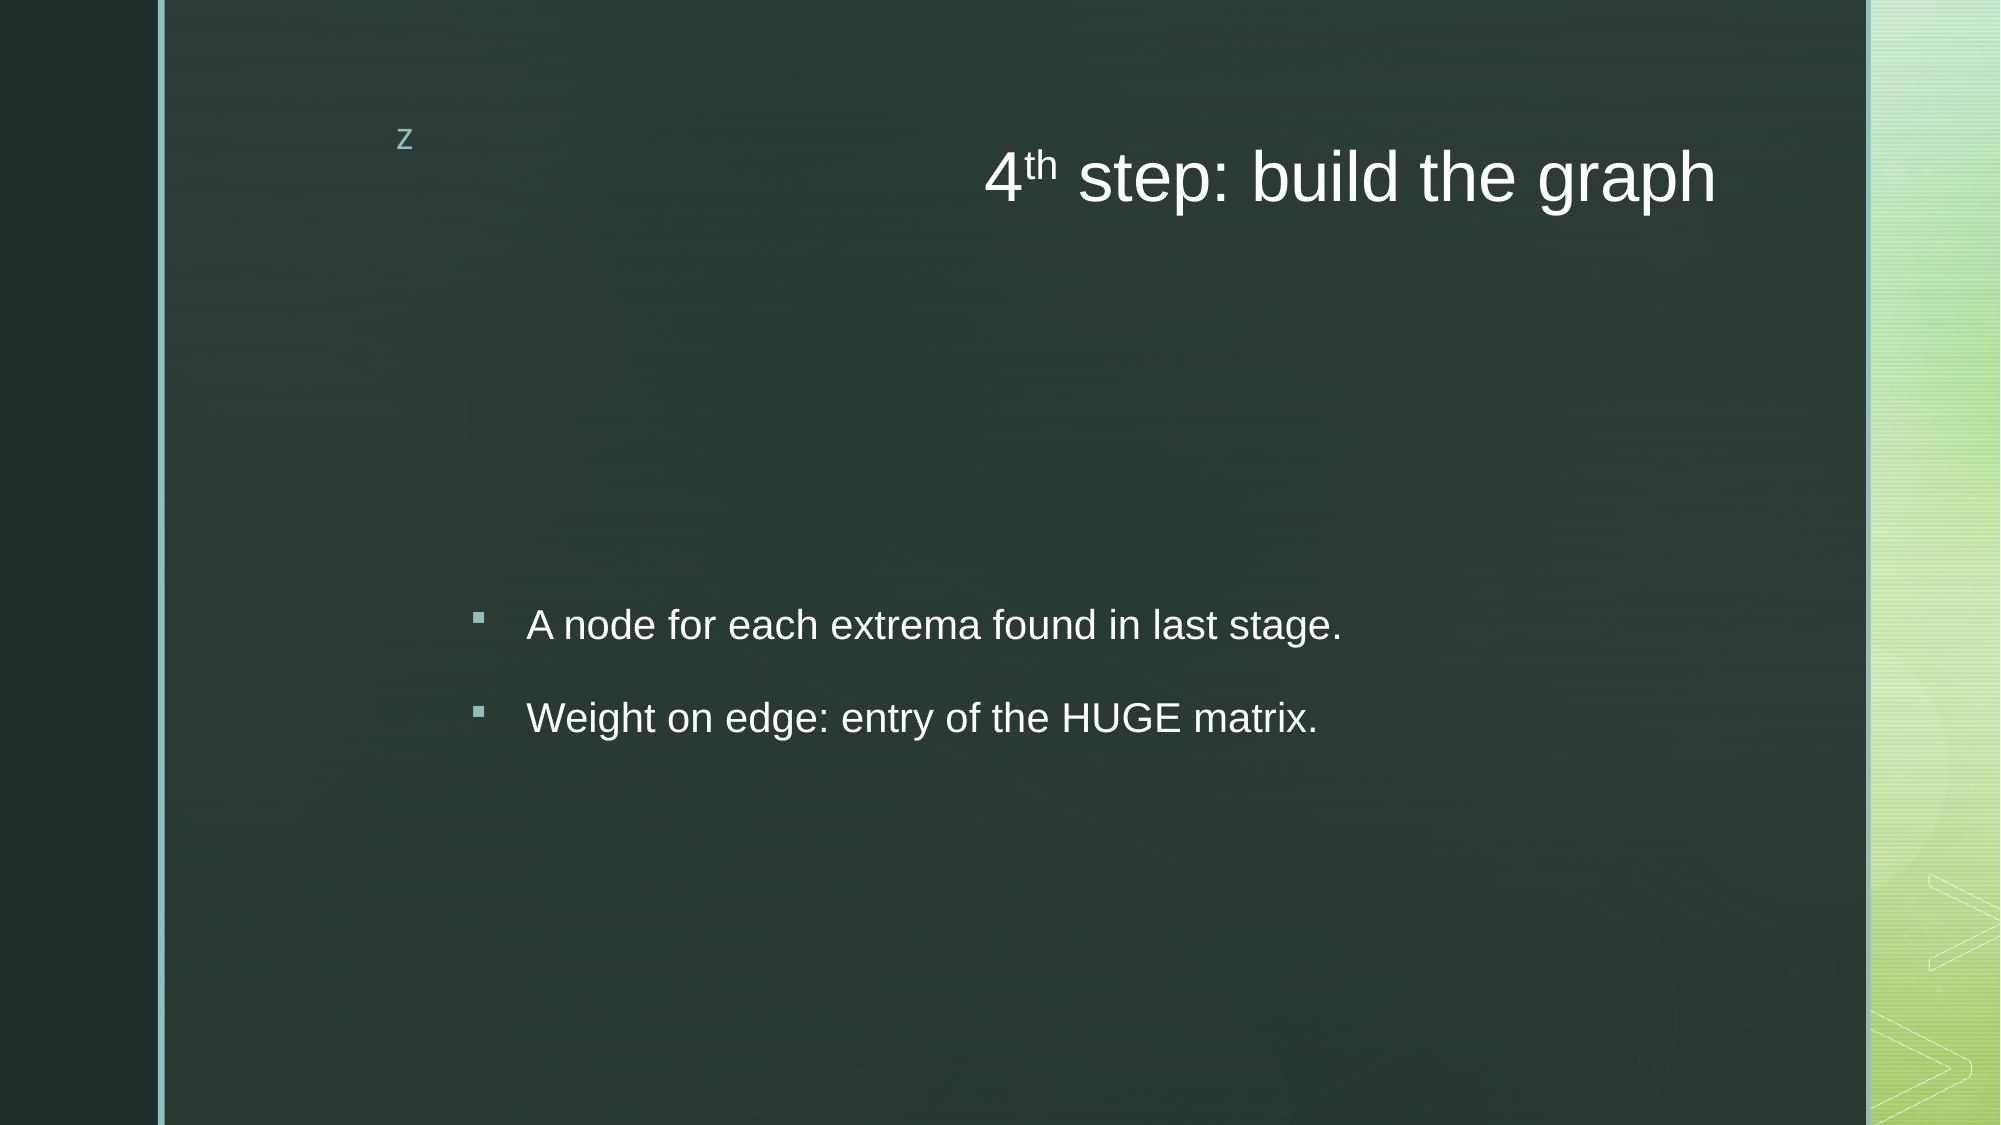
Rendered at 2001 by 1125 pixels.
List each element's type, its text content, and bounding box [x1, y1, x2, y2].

title 4th step: build the graph [428, 132, 1734, 310]
picture [1871, 0, 2001, 1125]
list A node for each extrema found in last stage. Weight on edge: entry of the HUGE matrix. [454, 336, 1734, 993]
